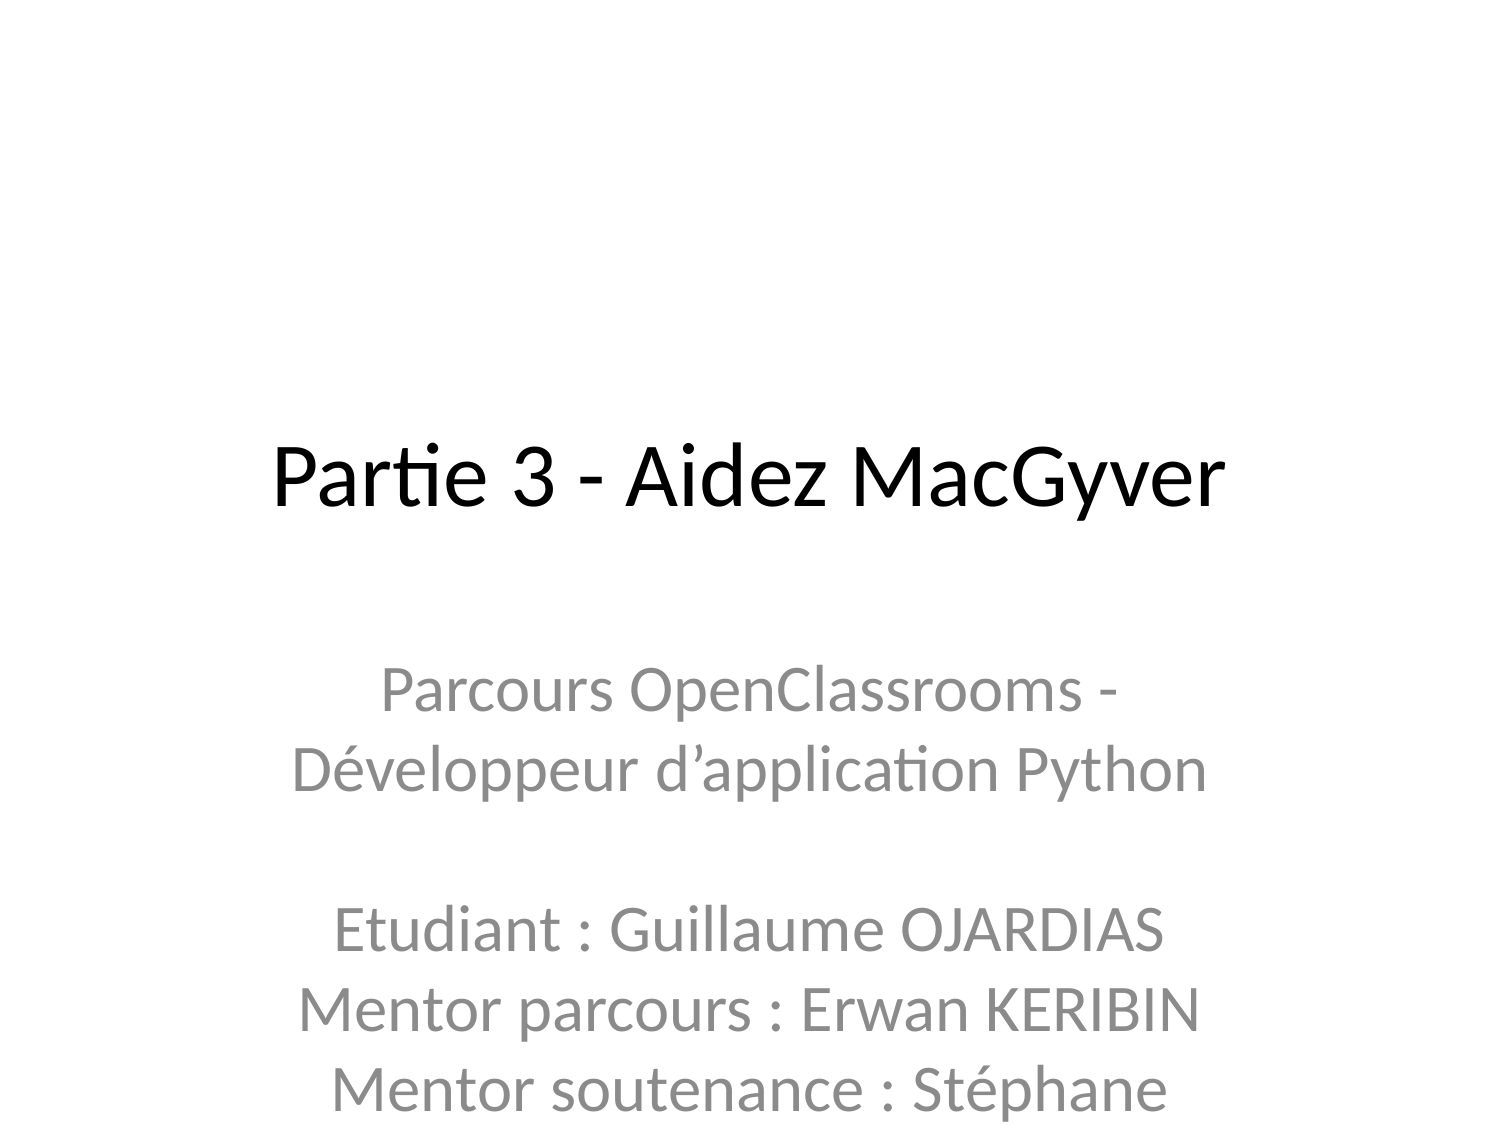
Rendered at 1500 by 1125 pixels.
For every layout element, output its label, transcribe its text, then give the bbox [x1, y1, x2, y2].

title Partie 3 - Aidez MacGyver [112, 349, 1388, 591]
subtitle Parcours OpenClassrooms - Développeur d’application Python Etudiant : Guillaume OJARDIAS Mentor parcours : Erwan KERIBIN Mentor soutenance : Stéphane NEDELEC [225, 637, 1275, 925]
